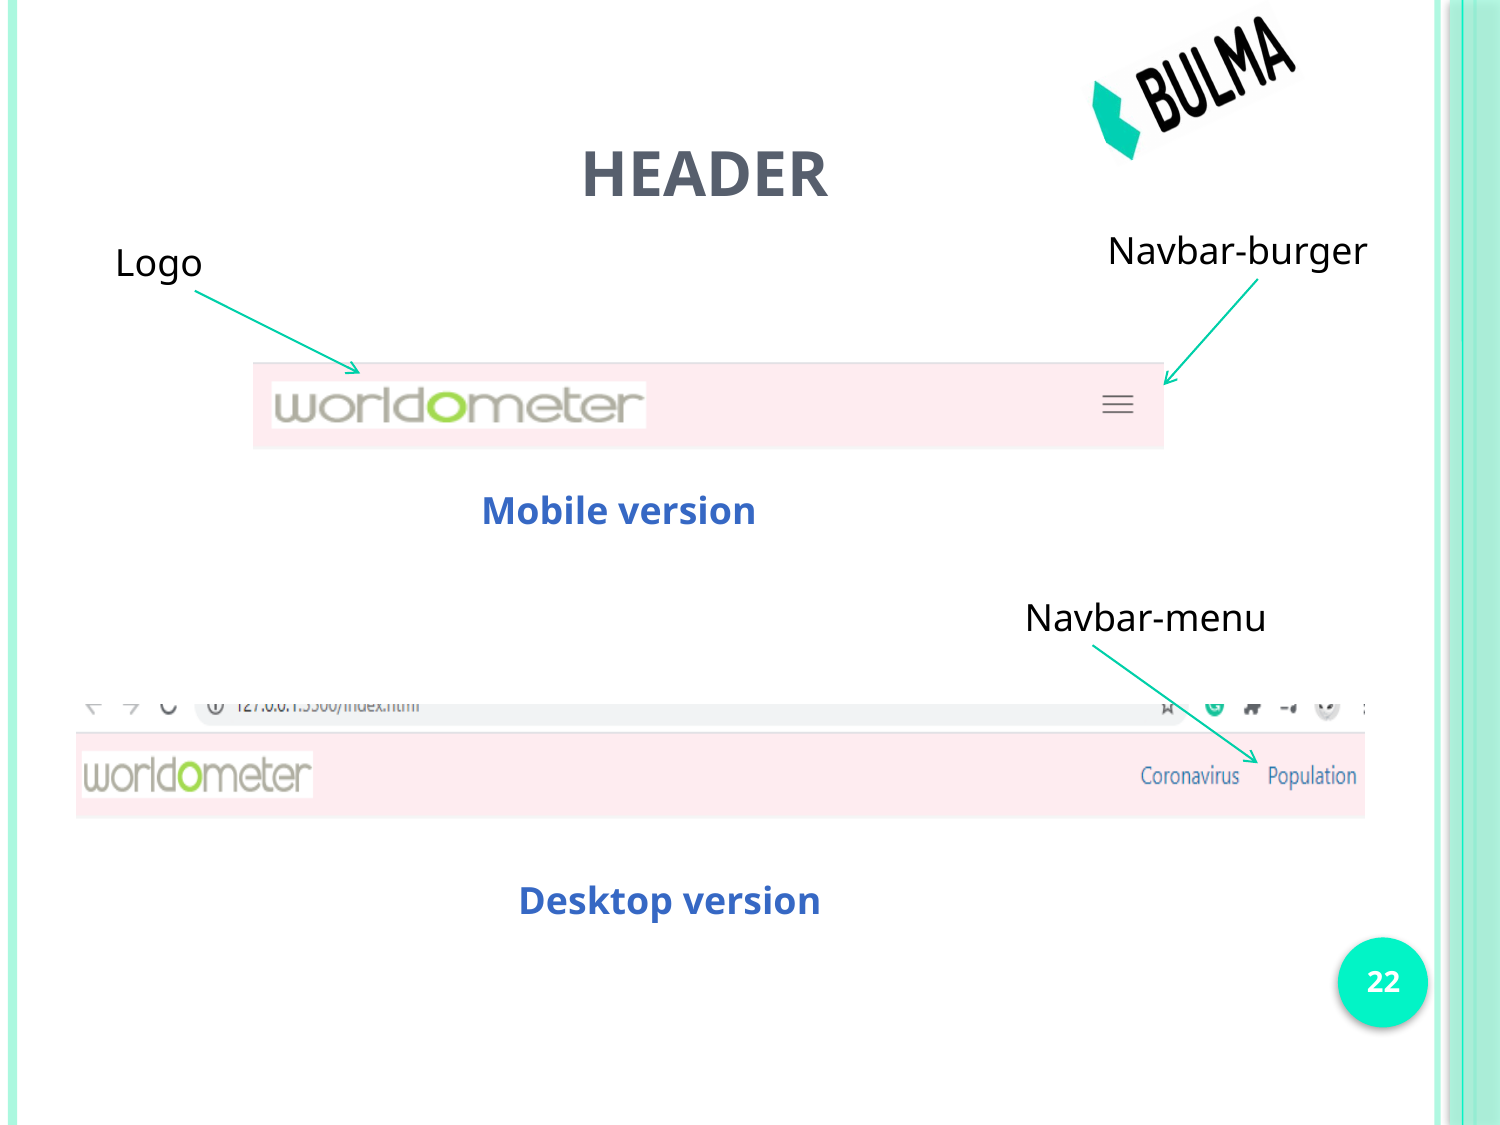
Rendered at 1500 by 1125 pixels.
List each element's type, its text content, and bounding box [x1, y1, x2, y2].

text_box Header [0, 0, 1411, 217]
text_box Desktop version [503, 886, 837, 975]
text_box Logo [100, 231, 254, 292]
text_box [1162, 278, 1259, 386]
picture [1081, 0, 1304, 166]
text_box Mobile version [466, 479, 975, 540]
slide_number 22 [1333, 940, 1434, 1027]
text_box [194, 290, 361, 374]
text_box Navbar-menu [1009, 586, 1341, 646]
picture [253, 361, 1164, 460]
picture [76, 703, 1365, 877]
text_box Navbar-burger [1092, 219, 1400, 280]
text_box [1091, 644, 1259, 764]
